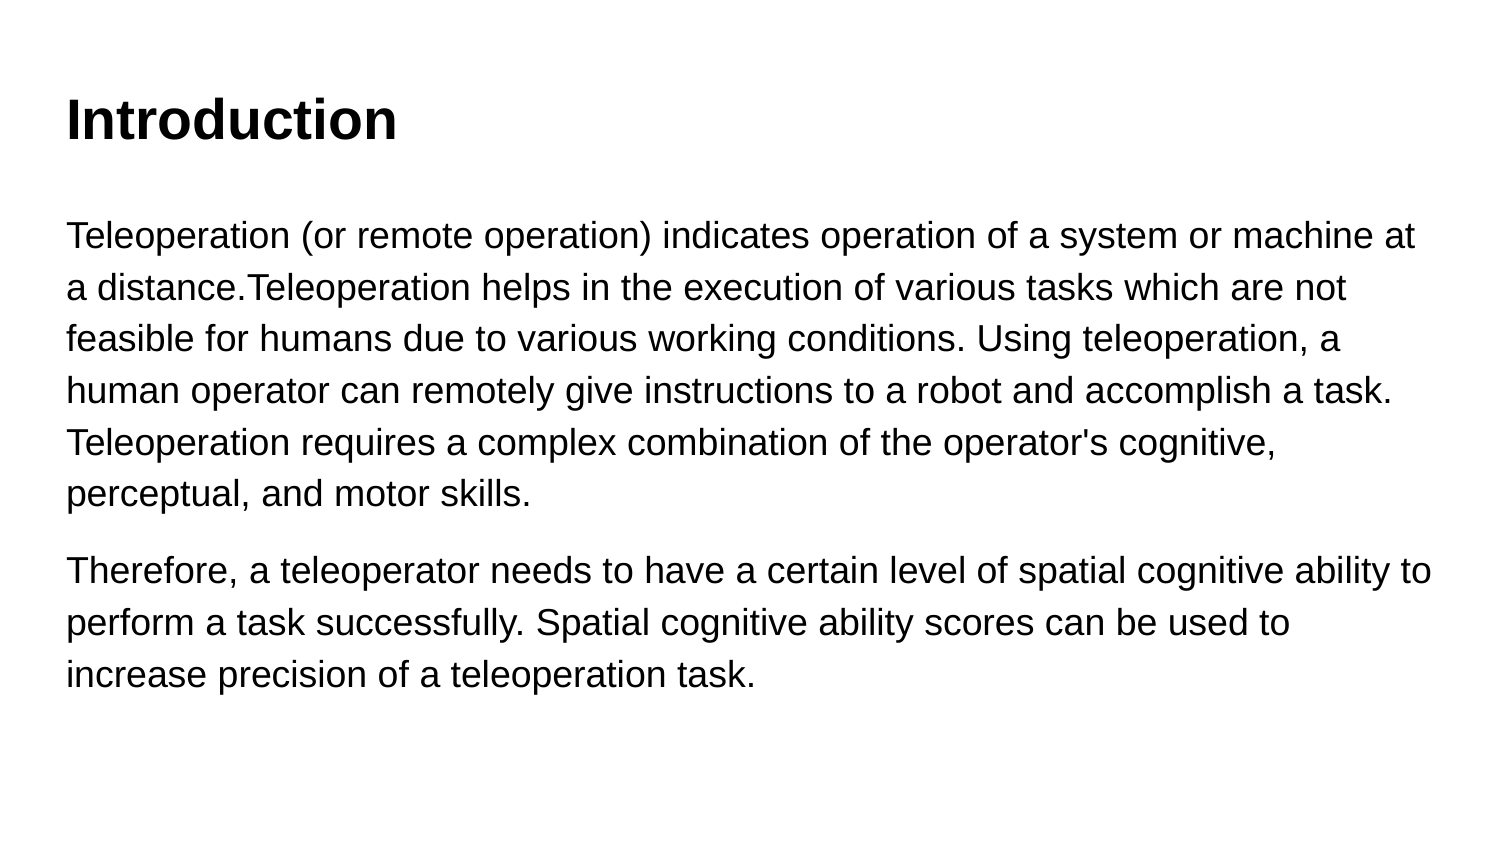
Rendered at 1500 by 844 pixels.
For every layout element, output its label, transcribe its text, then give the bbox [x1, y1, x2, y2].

list Teleoperation (or remote operation) indicates operation of a system or machine at a distance.Teleoperation helps in the execution of various tasks which are not feasible for humans due to various working conditions. Using teleoperation, a human operator can remotely give instructions to a robot and accomplish a task. Teleoperation requires a complex combination of the operator's cognitive, perceptual, and motor skills. Therefore, a teleoperator needs to have a certain level of spatial cognitive ability to perform a task successfully. Spatial cognitive ability scores can be used to increase precision of a teleoperation task. [51, 189, 1449, 750]
title Introduction [51, 72, 1449, 167]
